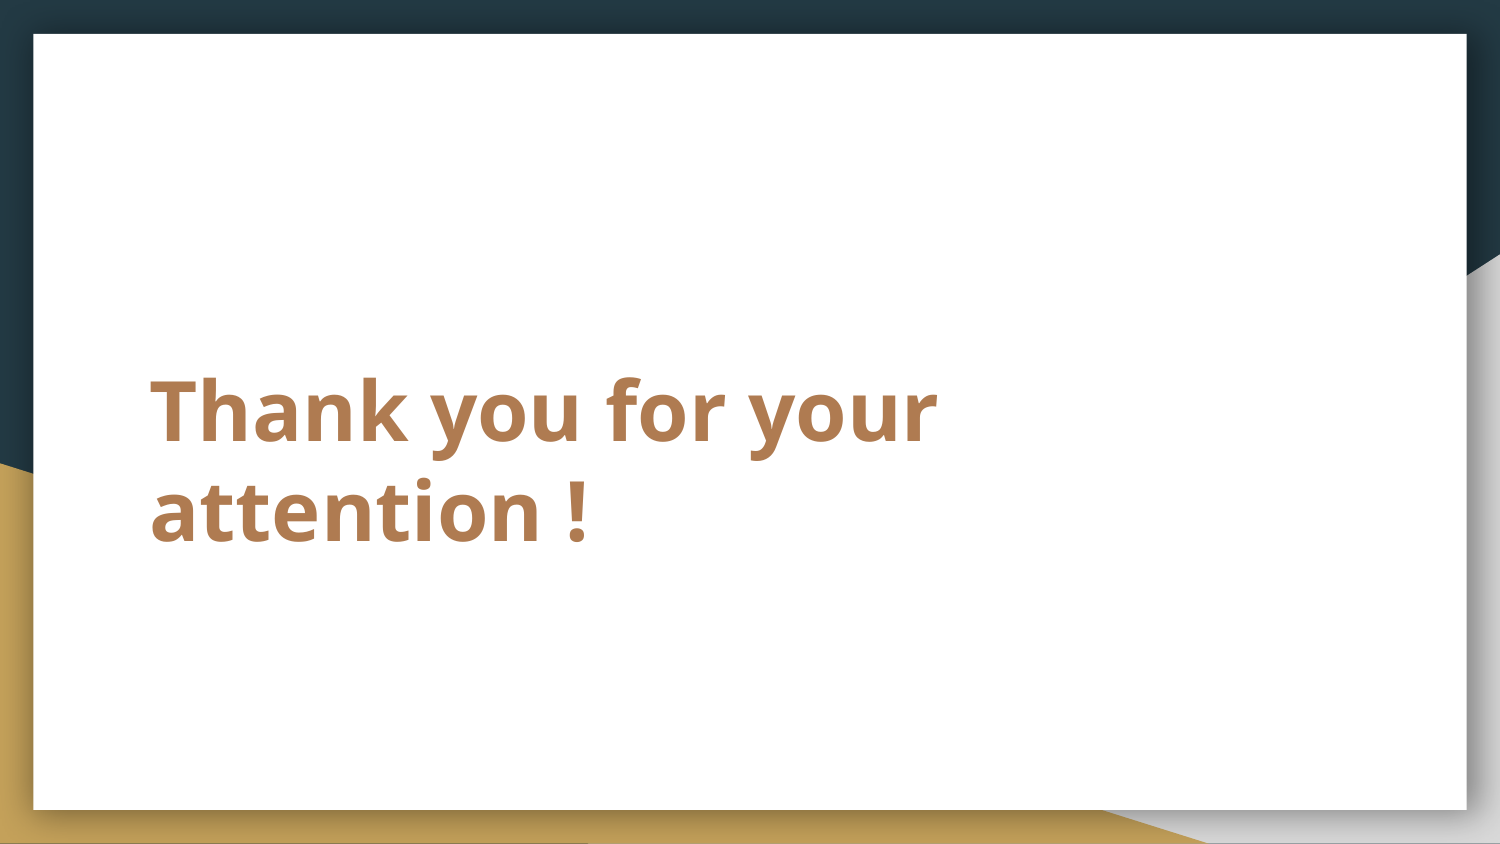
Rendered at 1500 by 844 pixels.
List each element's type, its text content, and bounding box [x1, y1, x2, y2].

title Thank you for your attention ! [134, 343, 1366, 501]
